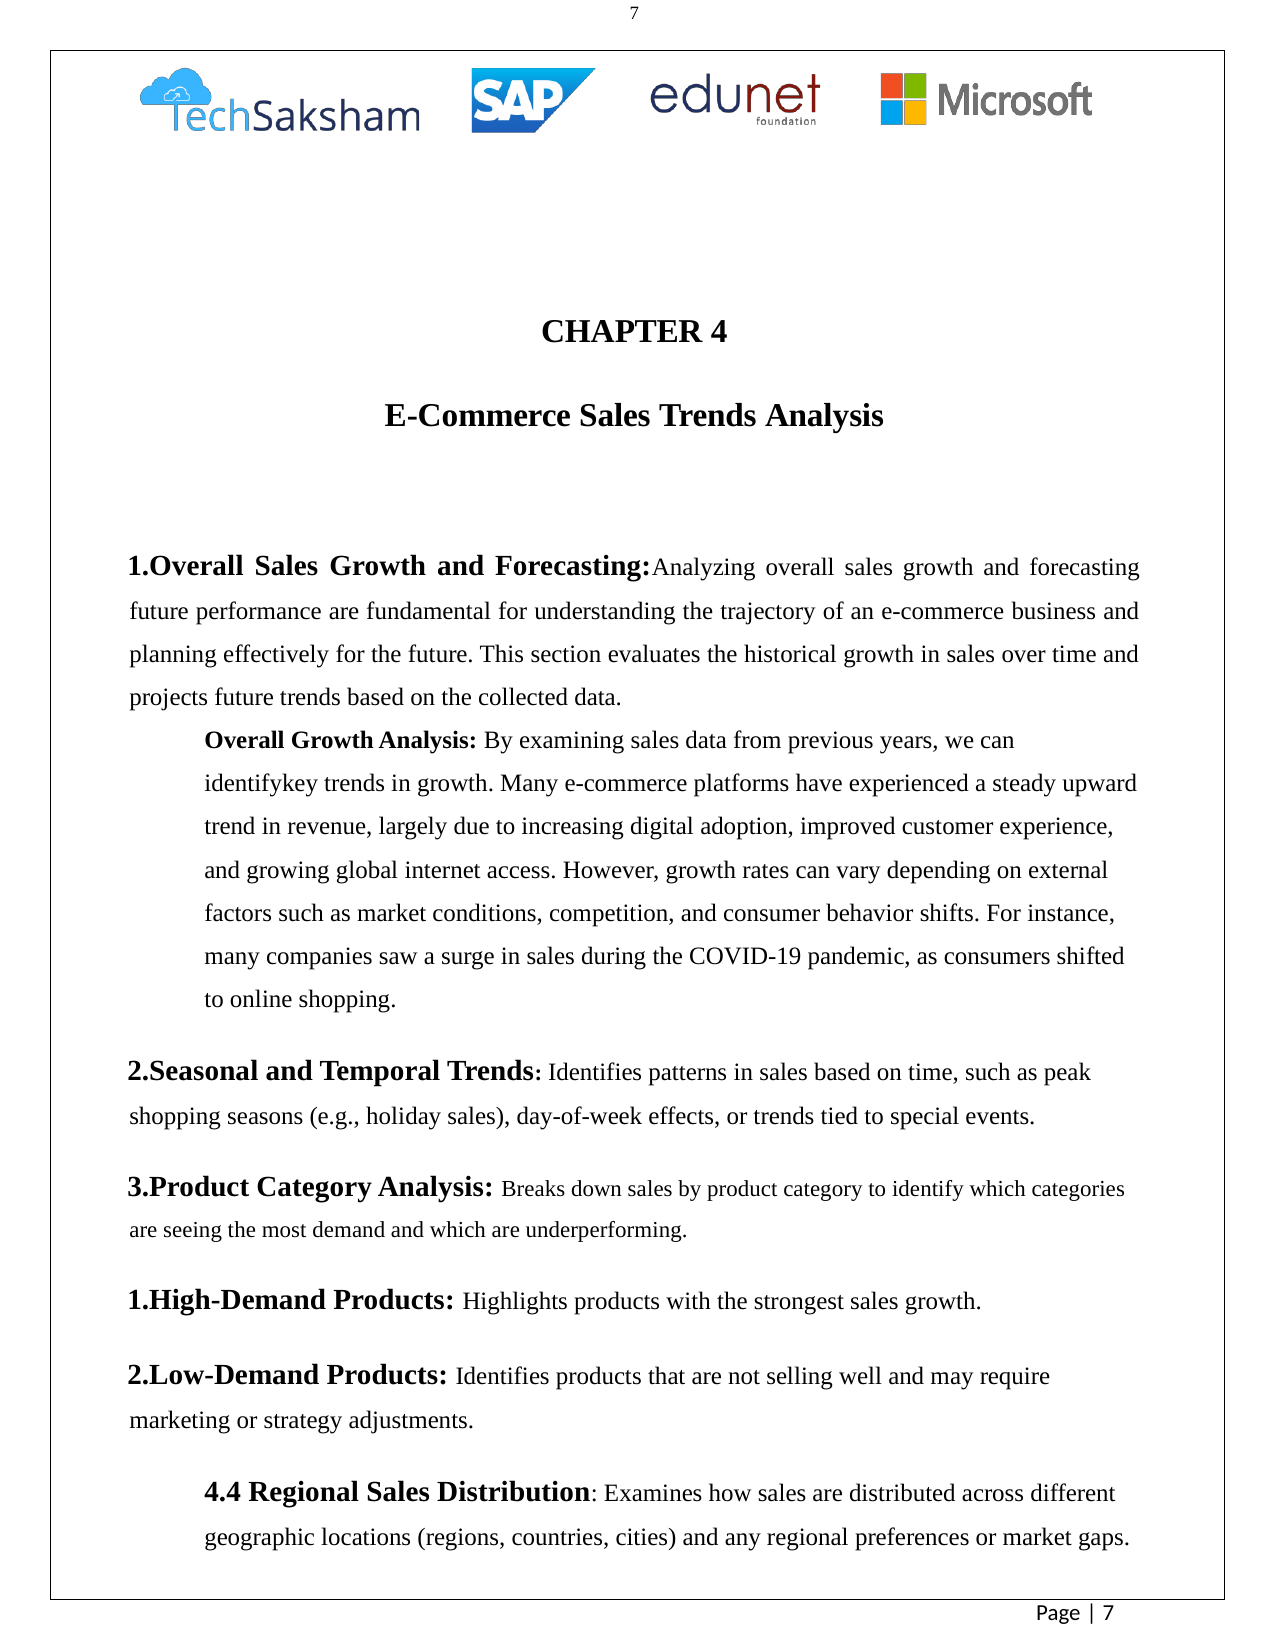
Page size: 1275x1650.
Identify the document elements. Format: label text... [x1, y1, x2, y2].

text_box Overall Sales Growth and Forecasting:Analyzing overall sales growth and forecasting future performance are fundamental for understanding the trajectory of an e-commerce business and planning effectively for the future. This section evaluates the historical growth in sales over time and projects future trends based on the collected data. Overall Growth Analysis: By examining sales data from previous years, we can identifykey trends in growth. Many e-commerce platforms have experienced a steady upward trend in revenue, largely due to increasing digital adoption, improved customer experience, and growing global internet access. However, growth rates can vary depending on external factors such as market conditions, competition, and consumer behavior shifts. For instance, many companies saw a surge in sales during the COVID-19 pandemic, as consumers shifted to online shopping. Seasonal and Temporal Trends: Identifies patterns in sales based on time, such as peak shopping seasons (e.g., holiday sales), day-of-week effects, or trends tied to special events. Product Category Analysis: Breaks down sales by product category to identify which categories are seeing the most demand and which are underperforming. High-Demand Products: Highlights products with the strongest sales growth. Low-Demand Products: Identifies products that are not selling well and may require marketing or strategy adjustments. 4.4 Regional Sales Distribution: Examines how sales are distributed across different geographic locations (regions, countries, cities) and any regional preferences or market gaps. [127, 531, 1141, 1551]
text_box CHAPTER 4 E-Commerce Sales Trends Analysis [378, 309, 891, 434]
picture [139, 67, 420, 131]
picture [880, 73, 1092, 125]
picture [471, 70, 596, 133]
picture [650, 73, 821, 125]
text_box 7 [627, 0, 642, 24]
slide_number Page | 7 [1033, 1597, 1130, 1625]
